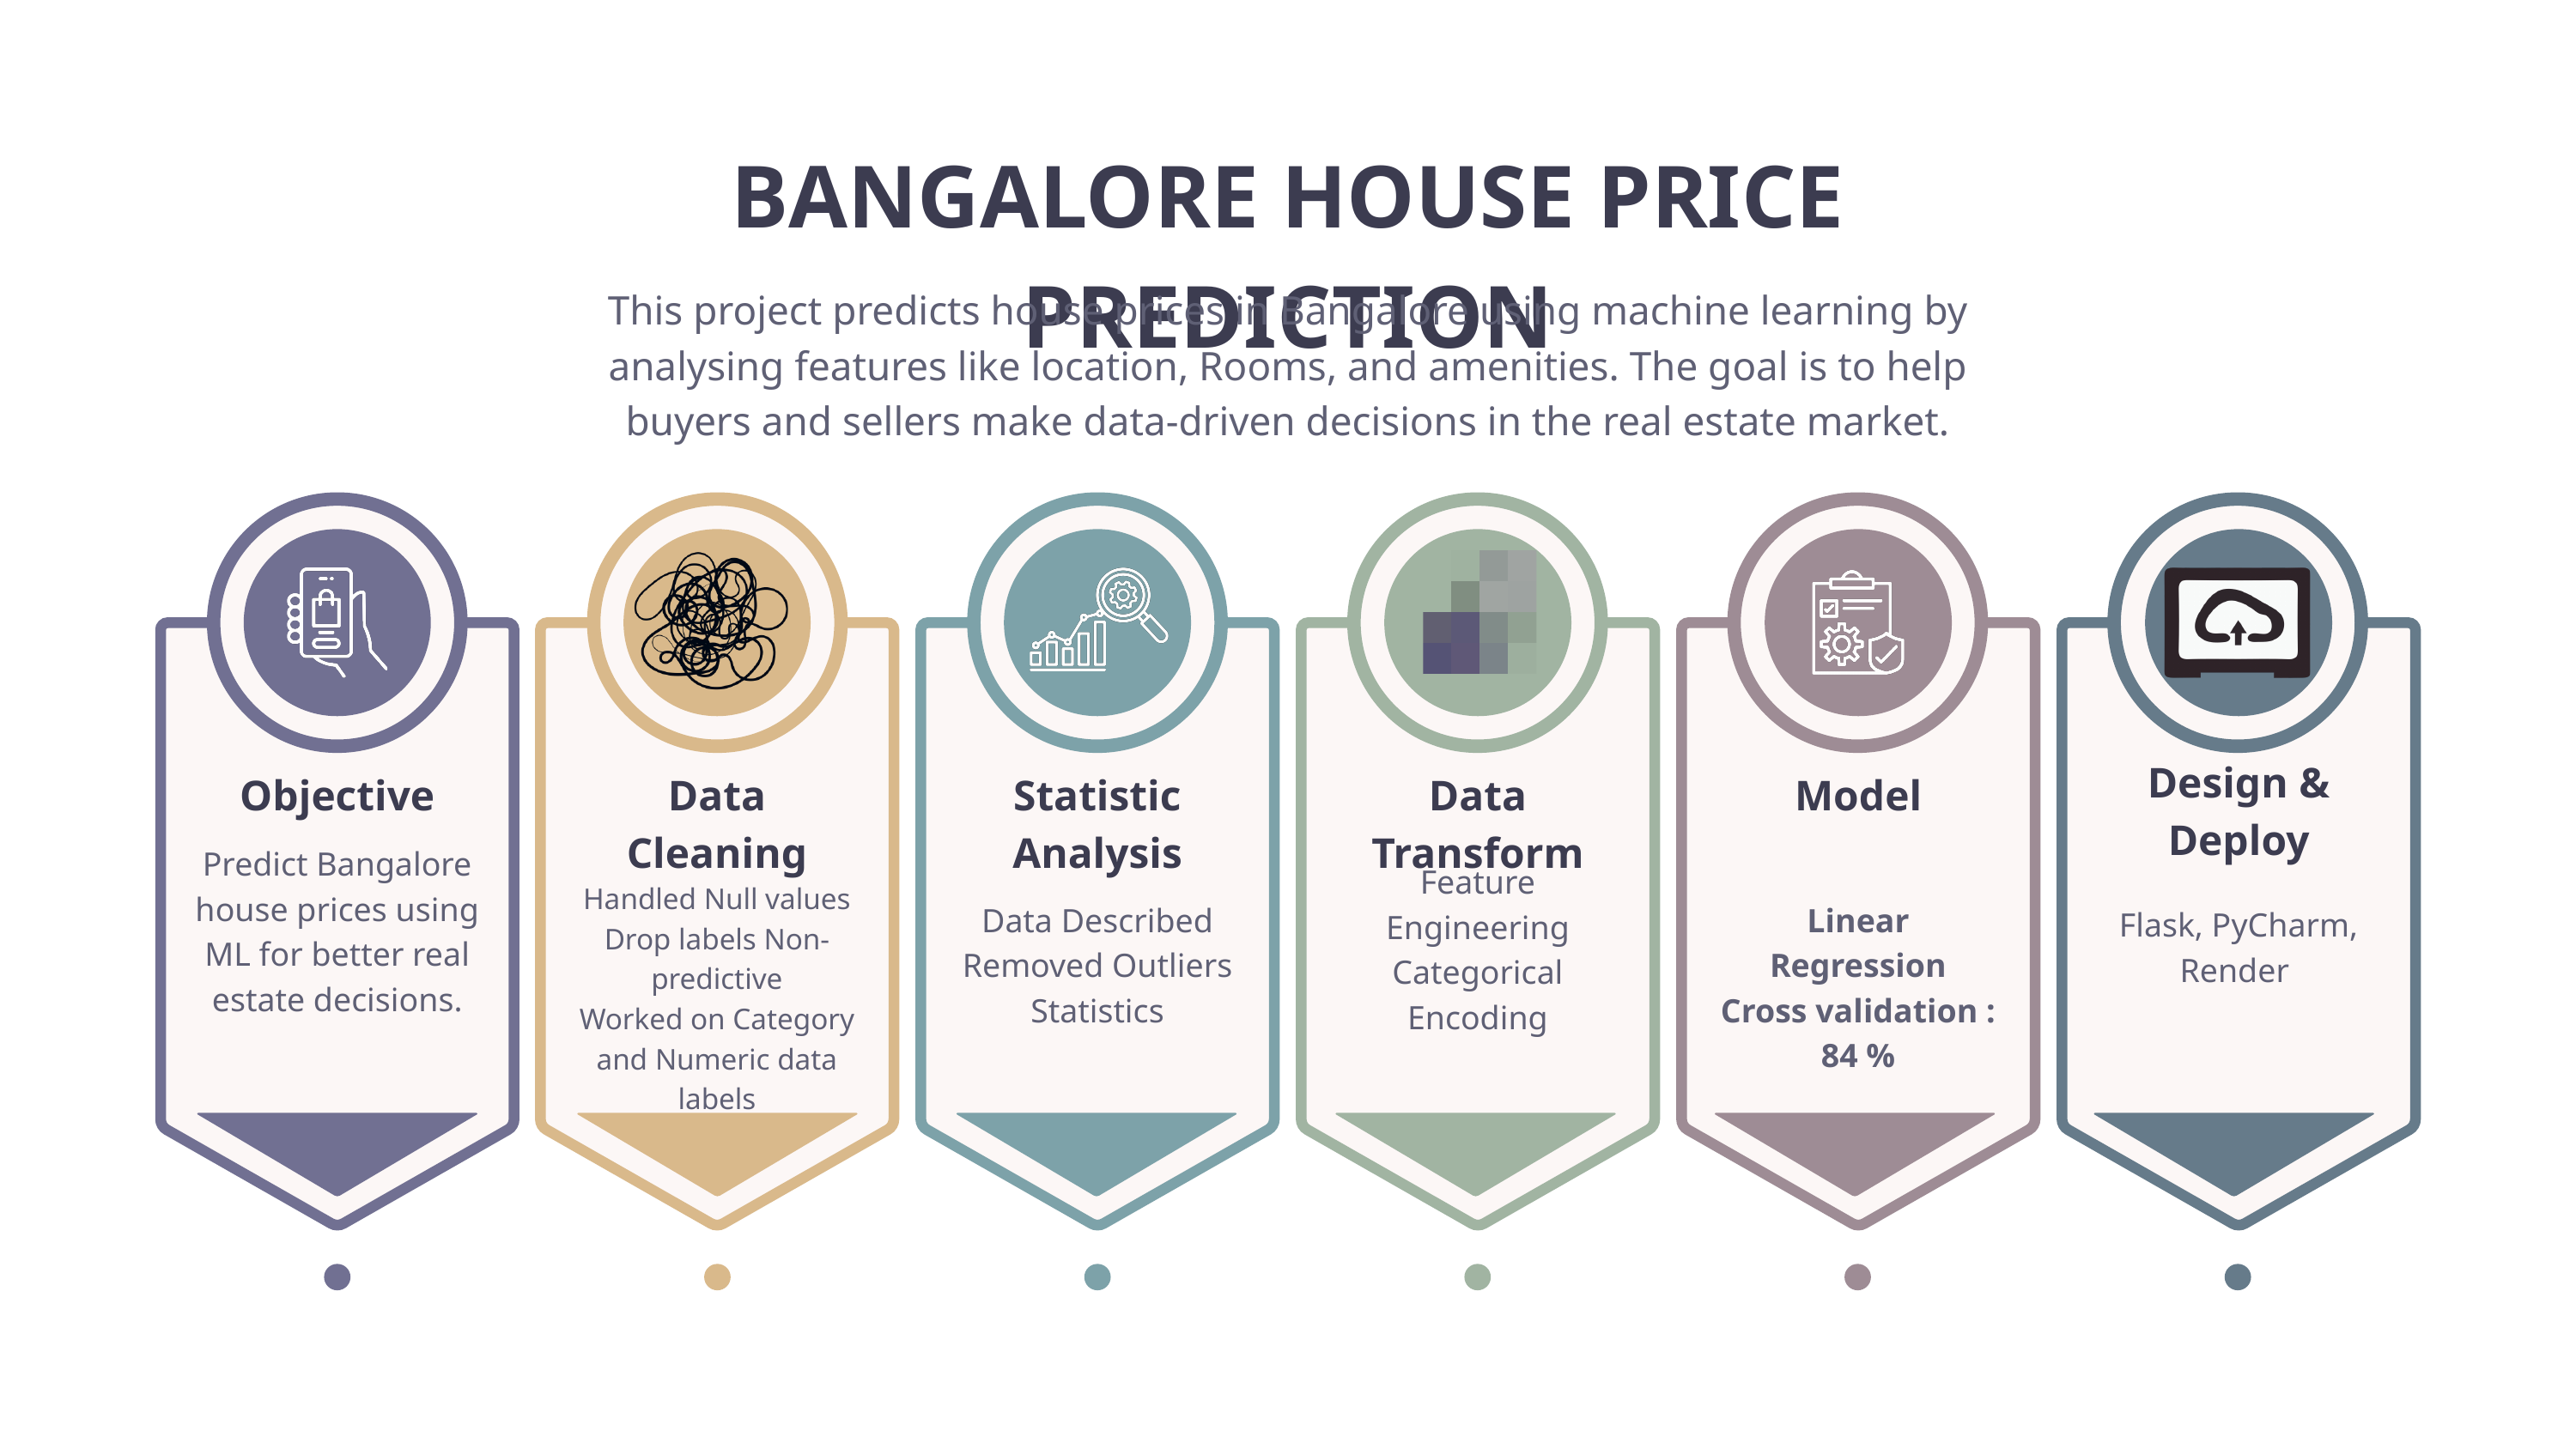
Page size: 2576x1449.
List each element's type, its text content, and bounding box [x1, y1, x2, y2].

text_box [1175, 748, 1551, 1102]
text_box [1712, 1113, 1998, 1197]
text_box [1333, 1113, 1619, 1197]
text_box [1555, 748, 1931, 1102]
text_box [1084, 1264, 1111, 1291]
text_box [703, 1264, 732, 1291]
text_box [243, 529, 431, 717]
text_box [194, 1113, 480, 1197]
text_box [1734, 499, 1982, 747]
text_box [1383, 529, 1572, 717]
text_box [2224, 1264, 2251, 1291]
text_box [574, 1113, 860, 1197]
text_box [1003, 529, 1192, 717]
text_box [414, 748, 790, 1102]
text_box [623, 529, 811, 717]
text_box This project predicts house prices in Bangalore using machine learning by analysing features like location, Rooms, and amenities. The goal is to help buyers and sellers make data-driven decisions in the real estate market. [597, 277, 1979, 444]
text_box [213, 499, 461, 747]
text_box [2113, 499, 2362, 747]
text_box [1935, 748, 2542, 1102]
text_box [2144, 529, 2333, 717]
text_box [1844, 1264, 1872, 1291]
text_box BANGALORE HOUSE PRICE PREDICTION [471, 124, 2105, 366]
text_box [954, 1113, 1239, 1197]
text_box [2091, 1113, 2377, 1197]
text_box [324, 1264, 351, 1291]
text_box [34, 748, 410, 1102]
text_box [593, 499, 841, 747]
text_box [1764, 529, 1953, 717]
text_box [1464, 1264, 1492, 1291]
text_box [973, 499, 1222, 747]
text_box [1353, 499, 1601, 747]
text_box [794, 748, 1170, 1102]
